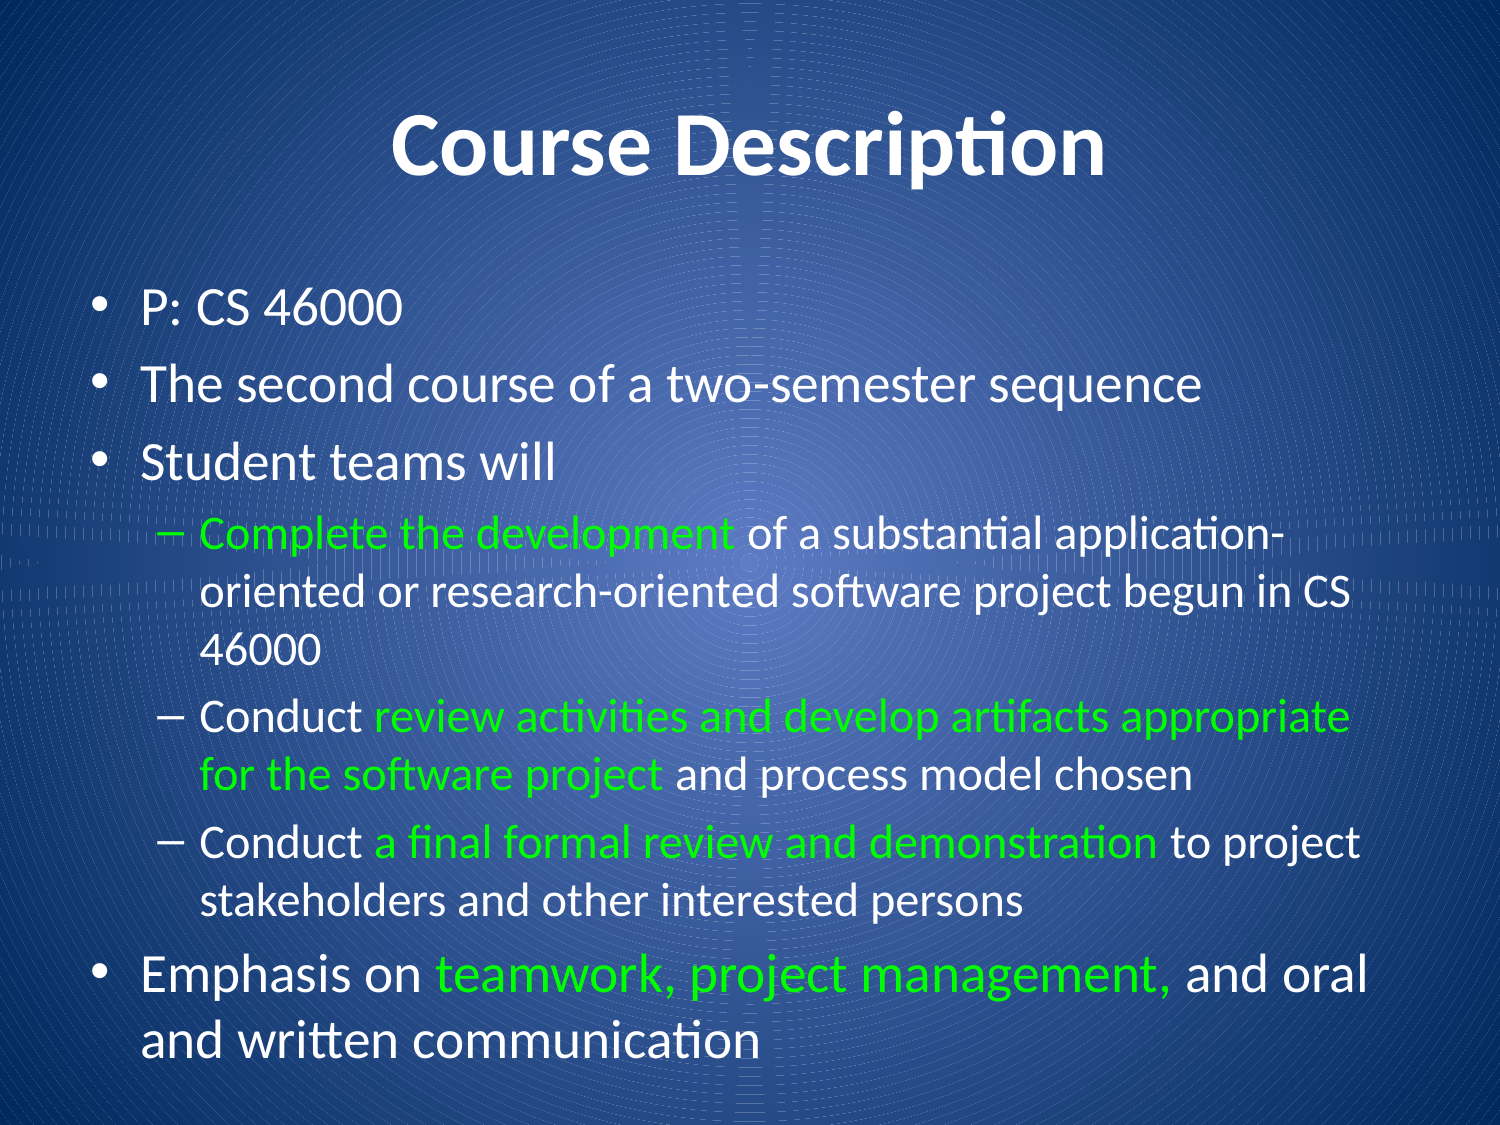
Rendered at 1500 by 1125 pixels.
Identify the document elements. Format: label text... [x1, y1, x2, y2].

title Course Description [75, 45, 1425, 233]
list P: CS 46000 The second course of a two-semester sequence Student teams will Complete the development of a substantial application-oriented or research-oriented software project begun in CS 46000 Conduct review activities and develop artifacts appropriate for the software project and process model chosen Conduct a final formal review and demonstration to project stakeholders and other interested persons Emphasis on teamwork, project management, and oral and written communication [75, 262, 1425, 1088]
